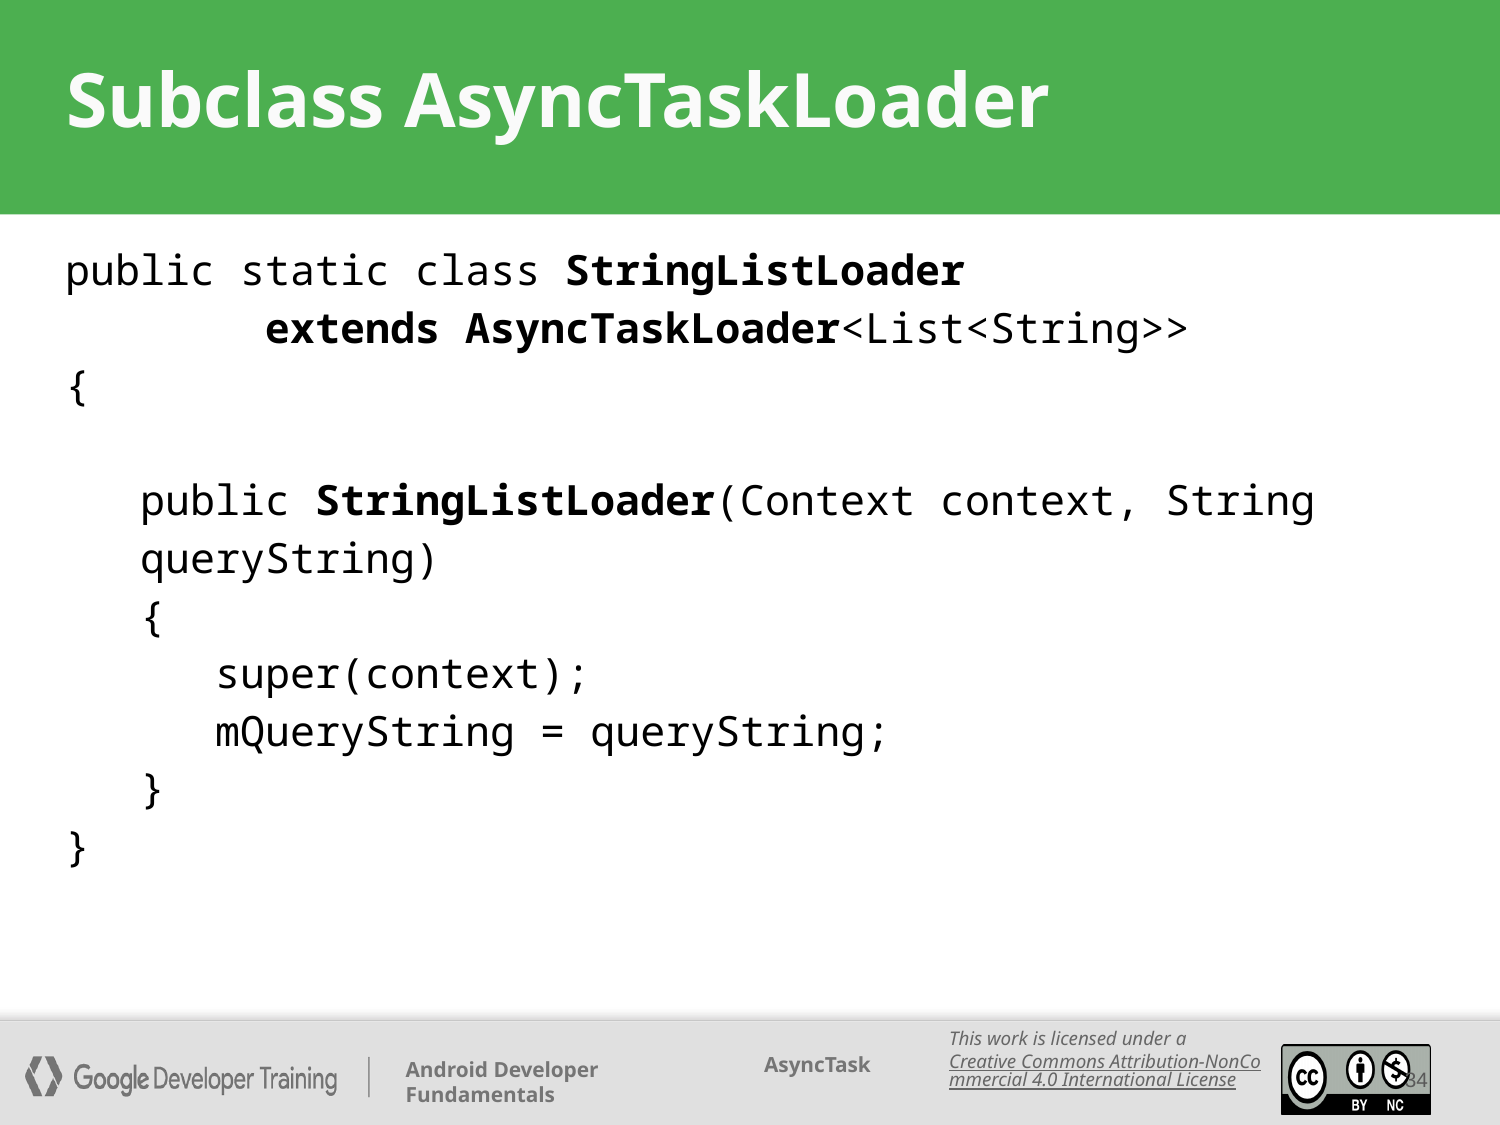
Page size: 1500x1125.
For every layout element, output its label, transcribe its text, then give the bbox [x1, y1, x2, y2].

list public static class StringListLoader extends AsyncTaskLoader<List<String>> { public StringListLoader(Context context, String queryString) { super(context); mQueryString = queryString; } } [50, 187, 1448, 879]
title Subclass AsyncTaskLoader [51, 37, 1449, 163]
picture [0, 215, 1500, 1125]
slide_number ‹#› [1389, 1036, 1480, 1123]
